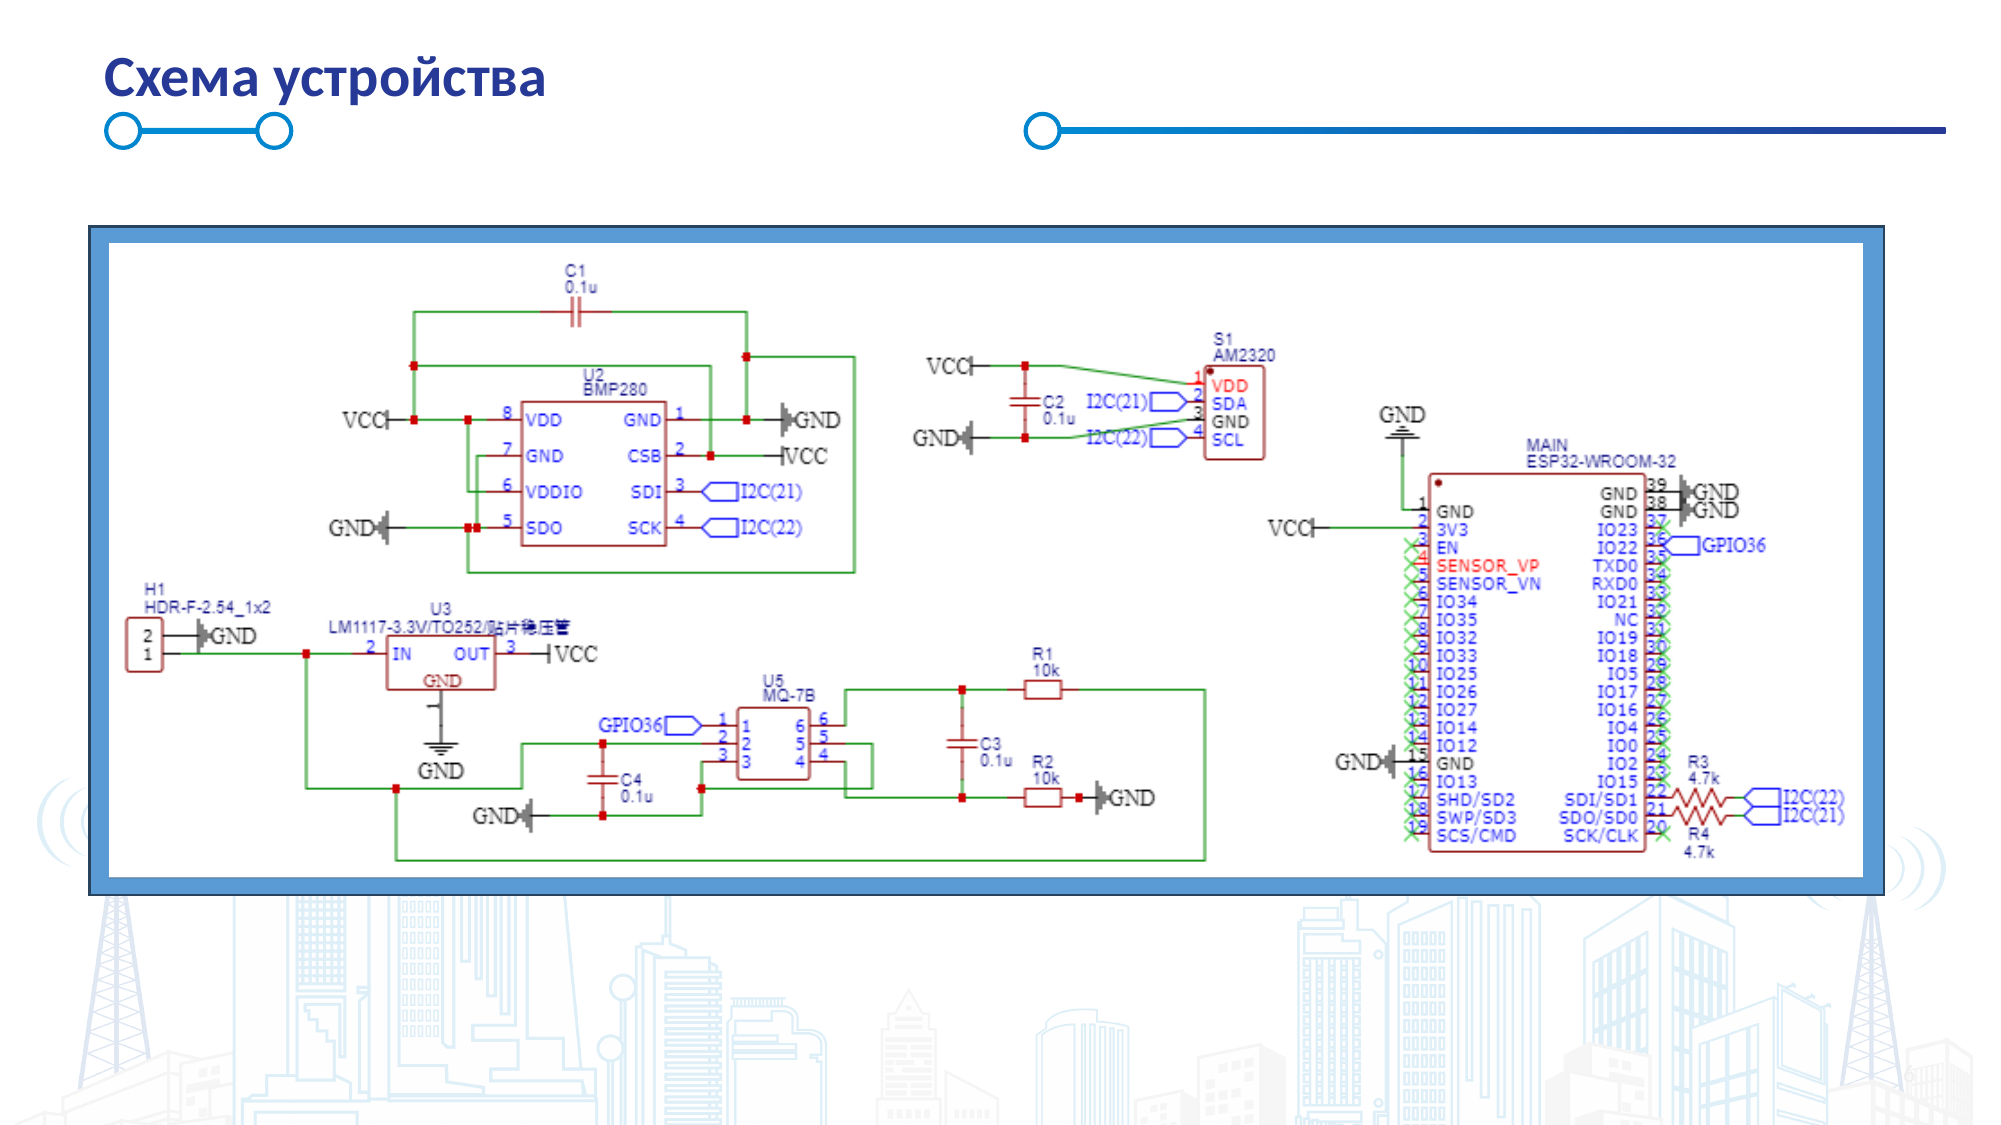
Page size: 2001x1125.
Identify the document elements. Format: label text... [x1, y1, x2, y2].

slide_number 6 [1480, 1042, 1931, 1103]
text_box [88, 225, 1885, 896]
picture [109, 243, 1863, 880]
title Схема устройства [89, 46, 1532, 113]
